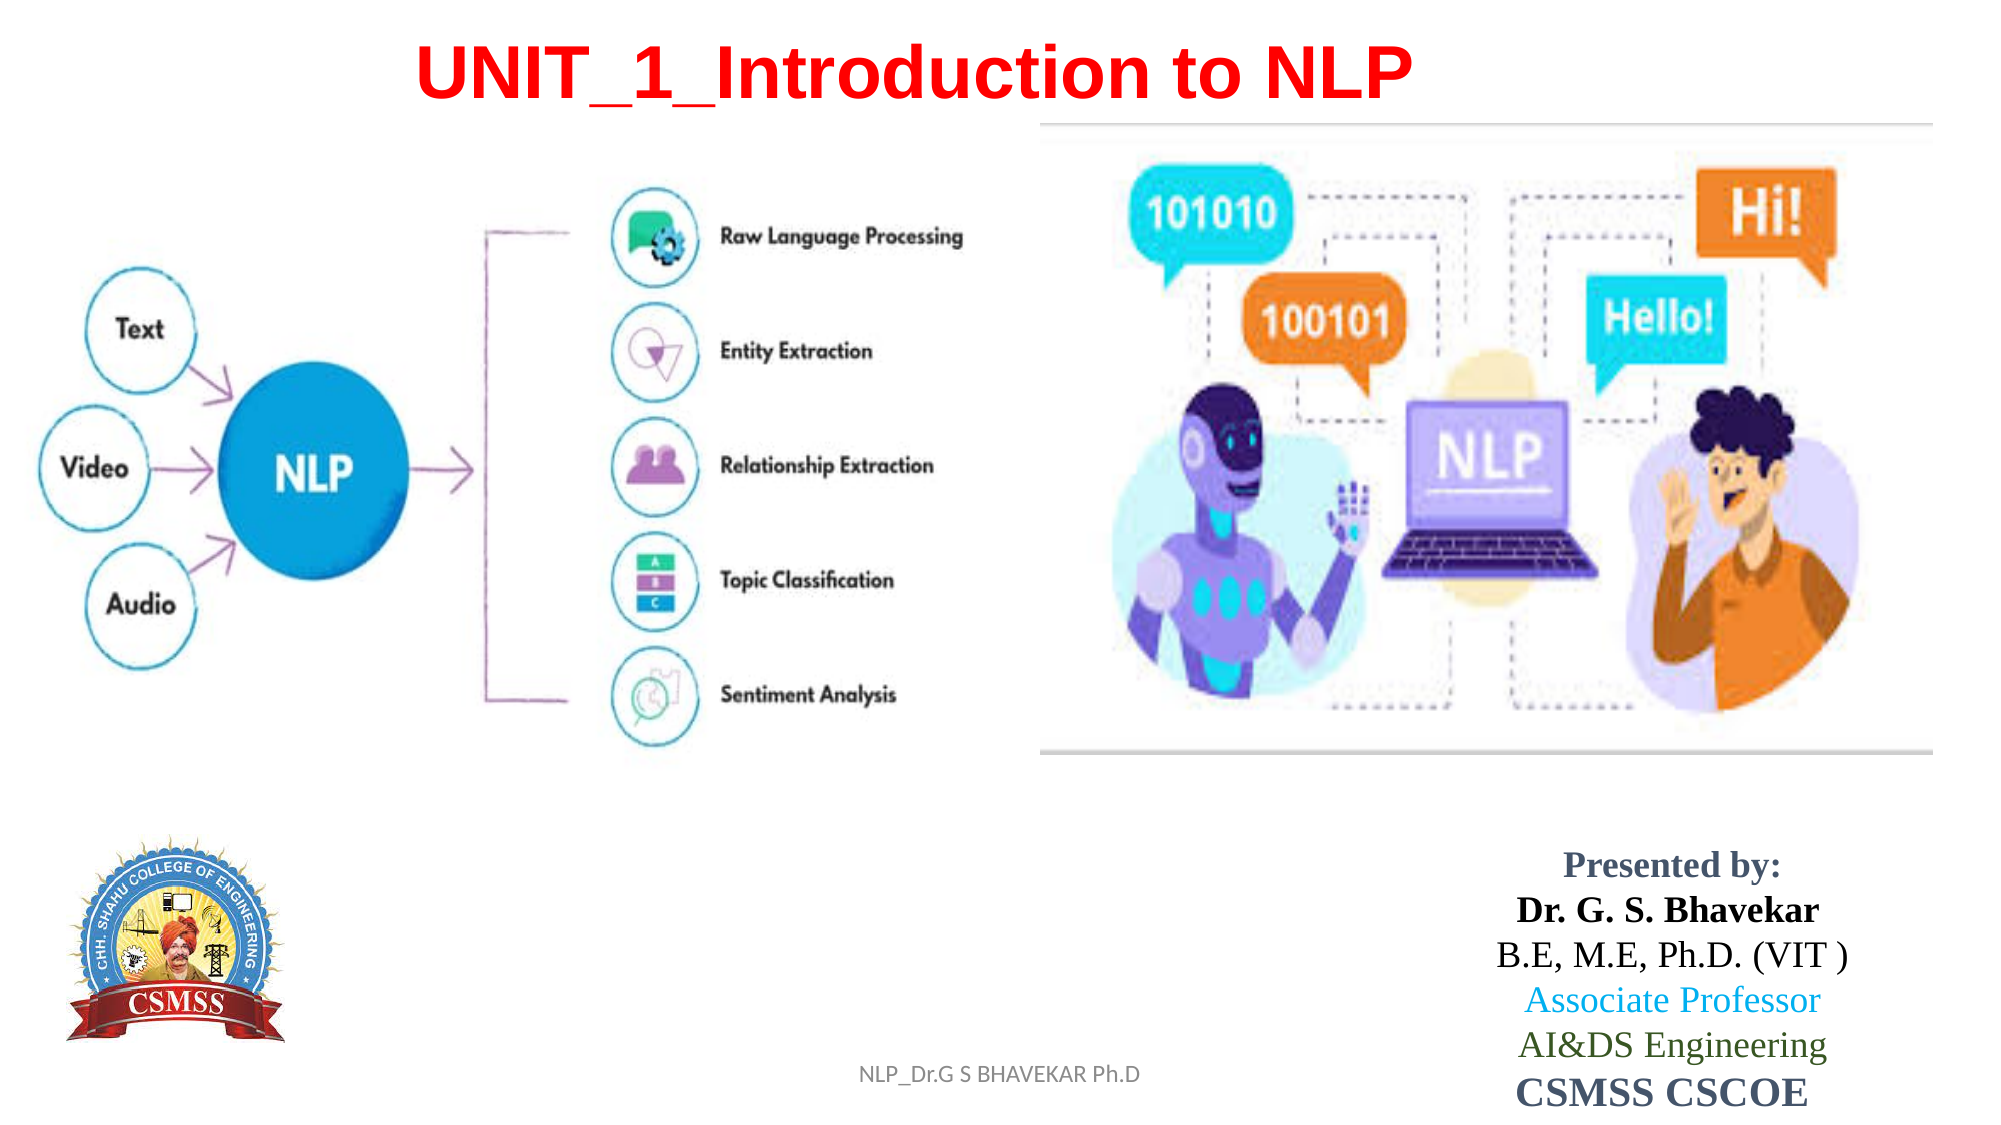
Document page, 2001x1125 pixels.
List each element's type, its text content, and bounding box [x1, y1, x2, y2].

text_box UNIT_1_Introduction to NLP [201, 15, 1630, 121]
footer NLP_Dr.G S BHAVEKAR Ph.D [662, 1042, 1338, 1103]
text_box Presented by: Dr. G. S. Bhavekar B.E, M.E, Ph.D. (VIT ) Associate Professor AI&DS Engineering CSMSS CSCOE [1395, 832, 1950, 1122]
picture [1040, 123, 1933, 755]
picture [0, 147, 1019, 792]
picture [65, 834, 285, 1043]
